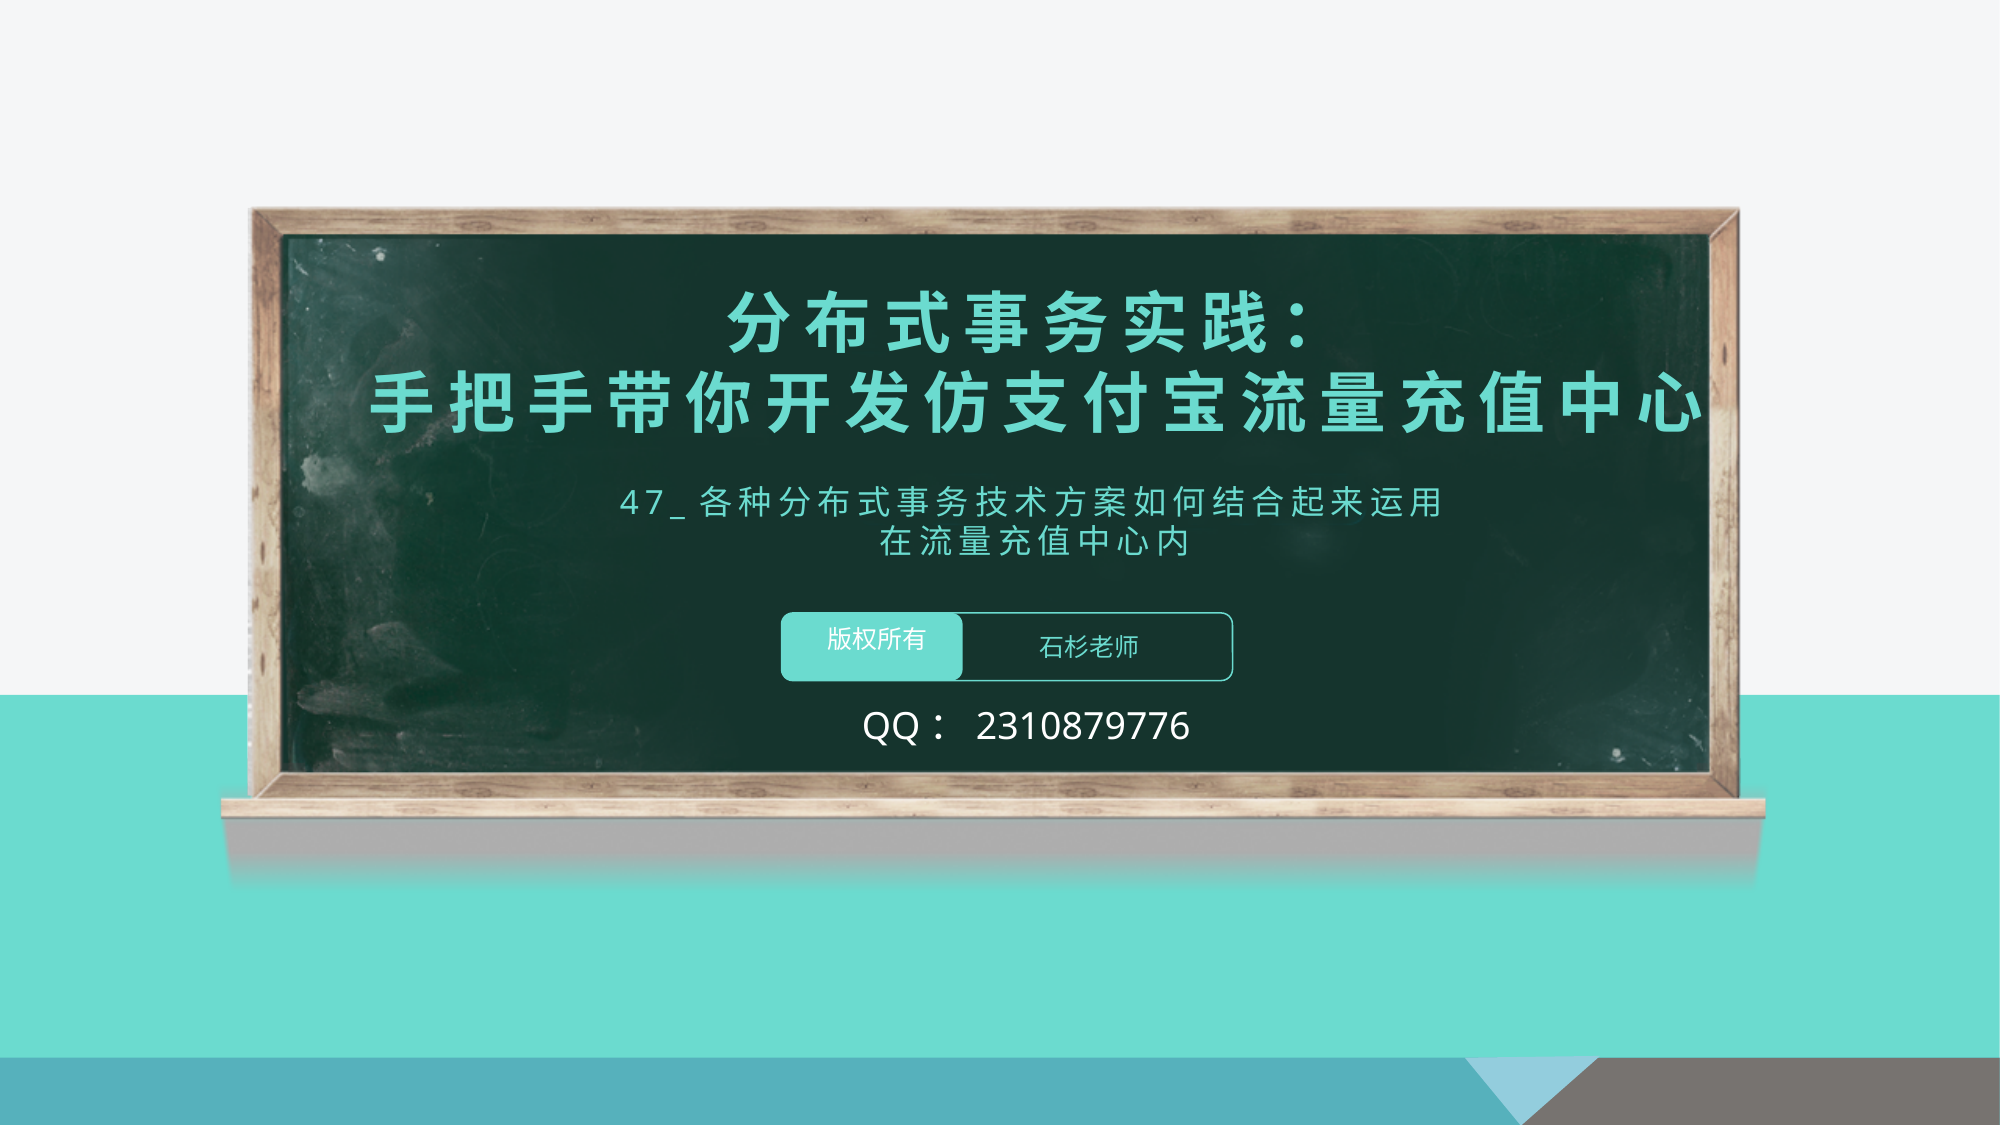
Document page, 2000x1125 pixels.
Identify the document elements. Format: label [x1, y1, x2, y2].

text_box [0, 694, 2000, 1125]
picture [193, 186, 1802, 694]
text_box [781, 612, 1233, 681]
